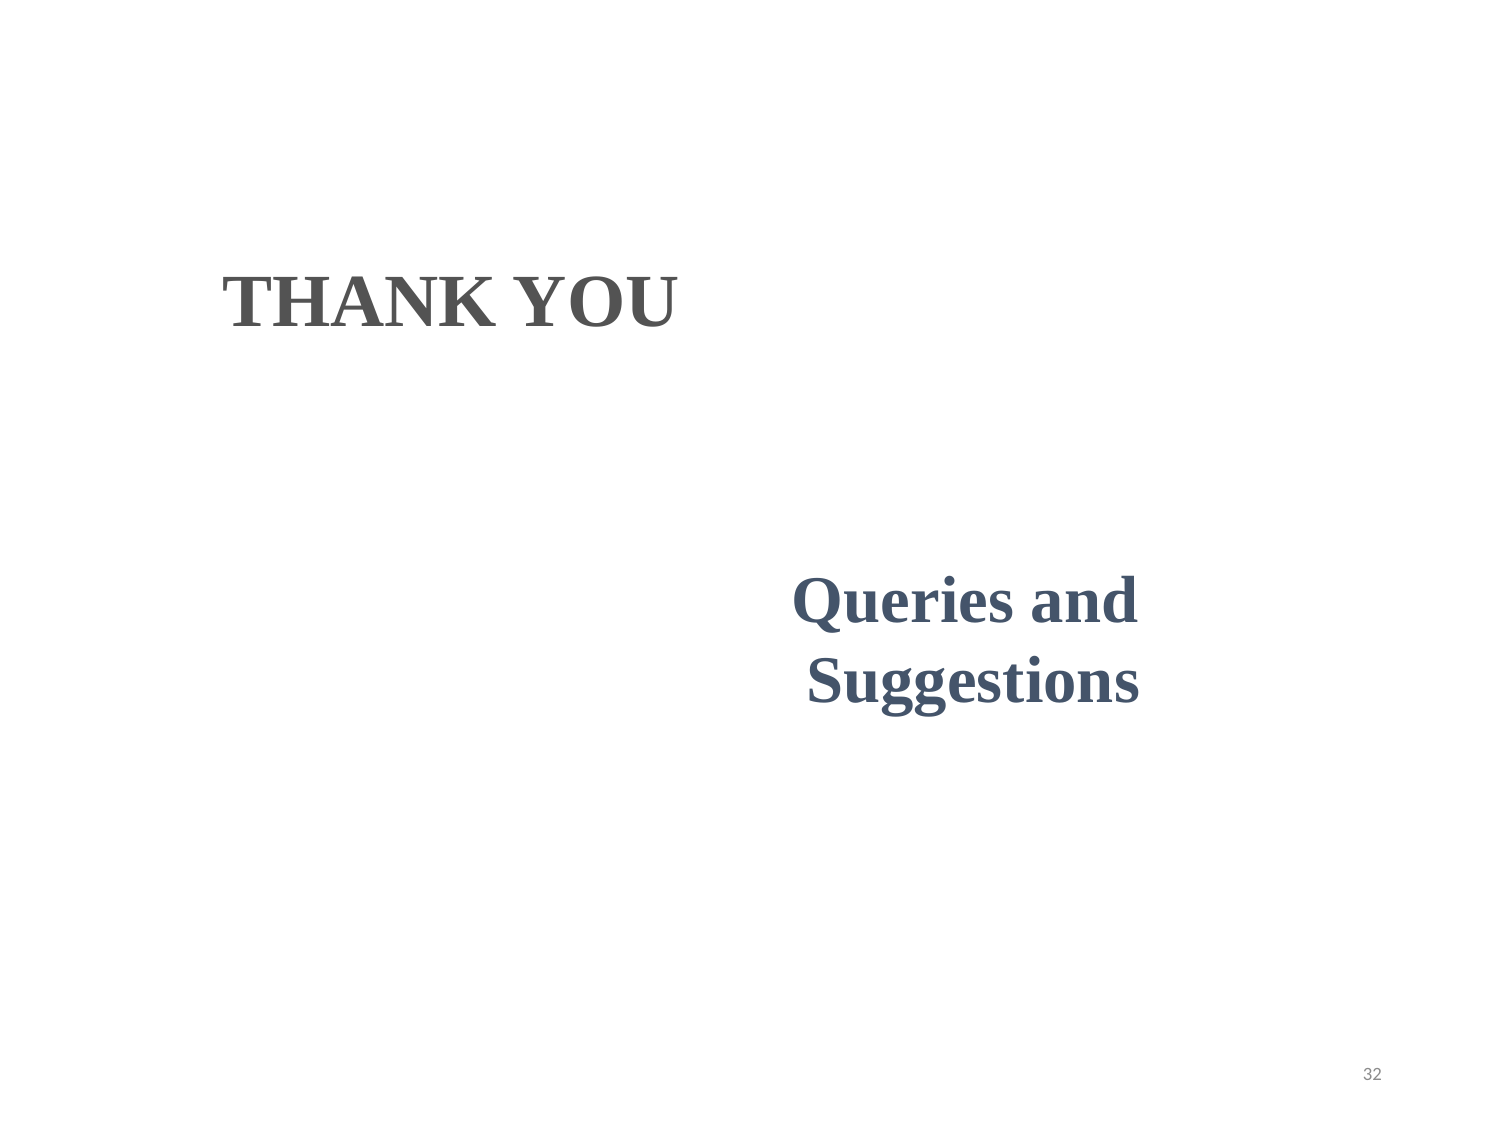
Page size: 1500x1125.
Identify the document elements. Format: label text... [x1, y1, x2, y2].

text_box THANK YOU [207, 244, 801, 349]
slide_number 32 [1059, 1042, 1397, 1103]
text_box Queries and Suggestions [776, 548, 1171, 723]
